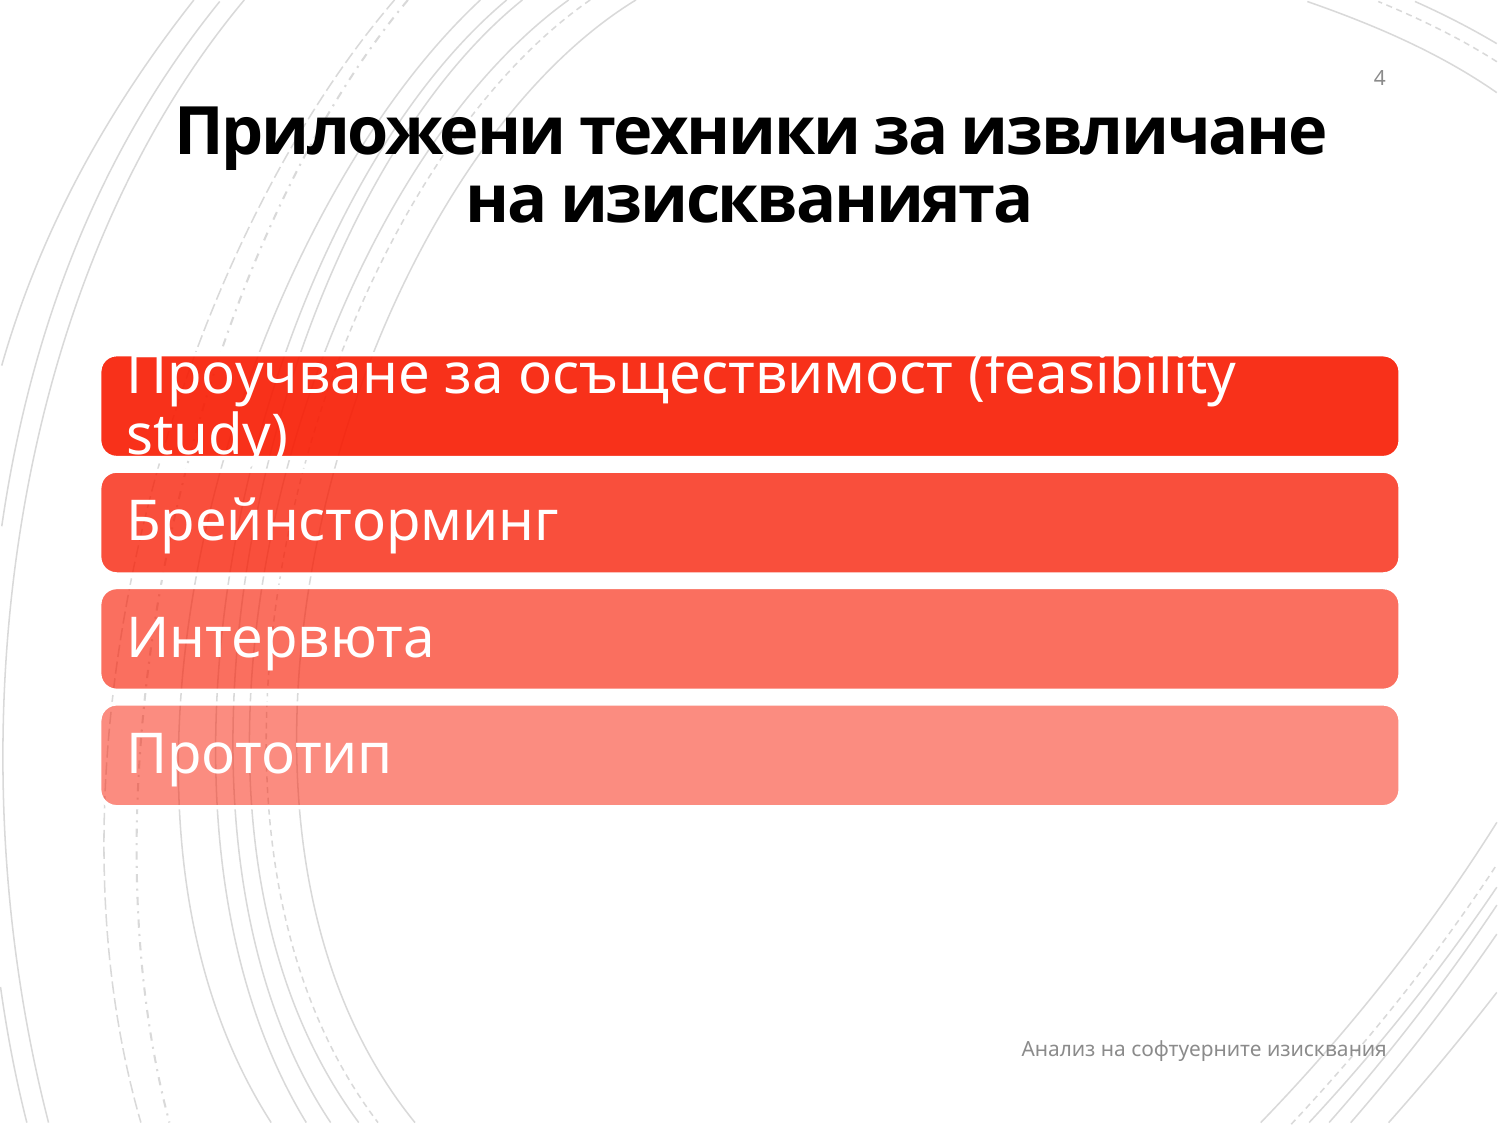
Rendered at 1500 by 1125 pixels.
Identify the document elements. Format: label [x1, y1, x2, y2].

text_box [0, 0, 1498, 1125]
list [99, 326, 1401, 835]
